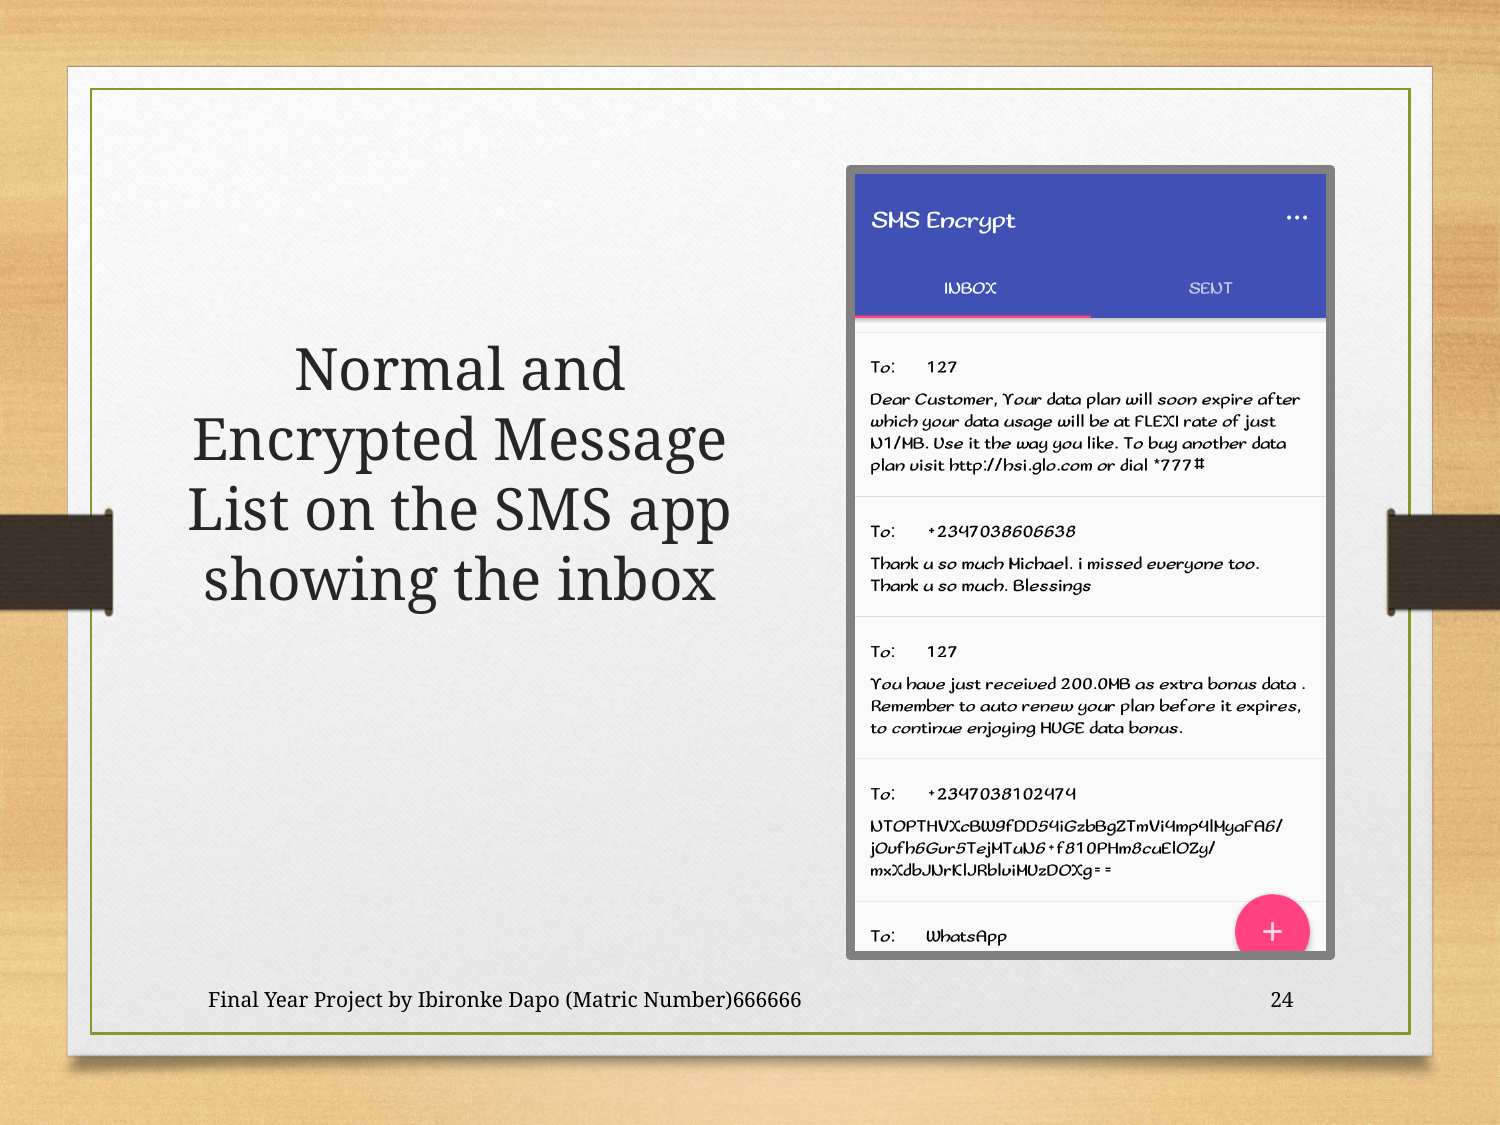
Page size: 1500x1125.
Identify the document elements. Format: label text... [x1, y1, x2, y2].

footer Final Year Project by Ibironke Dapo (Matric Number)666666 [193, 977, 1031, 1024]
picture [0, 0, 1500, 1125]
list Normal and Encrypted Message List on the SMS app showing the inbox [162, 324, 759, 625]
slide_number 24 [1243, 977, 1309, 1024]
